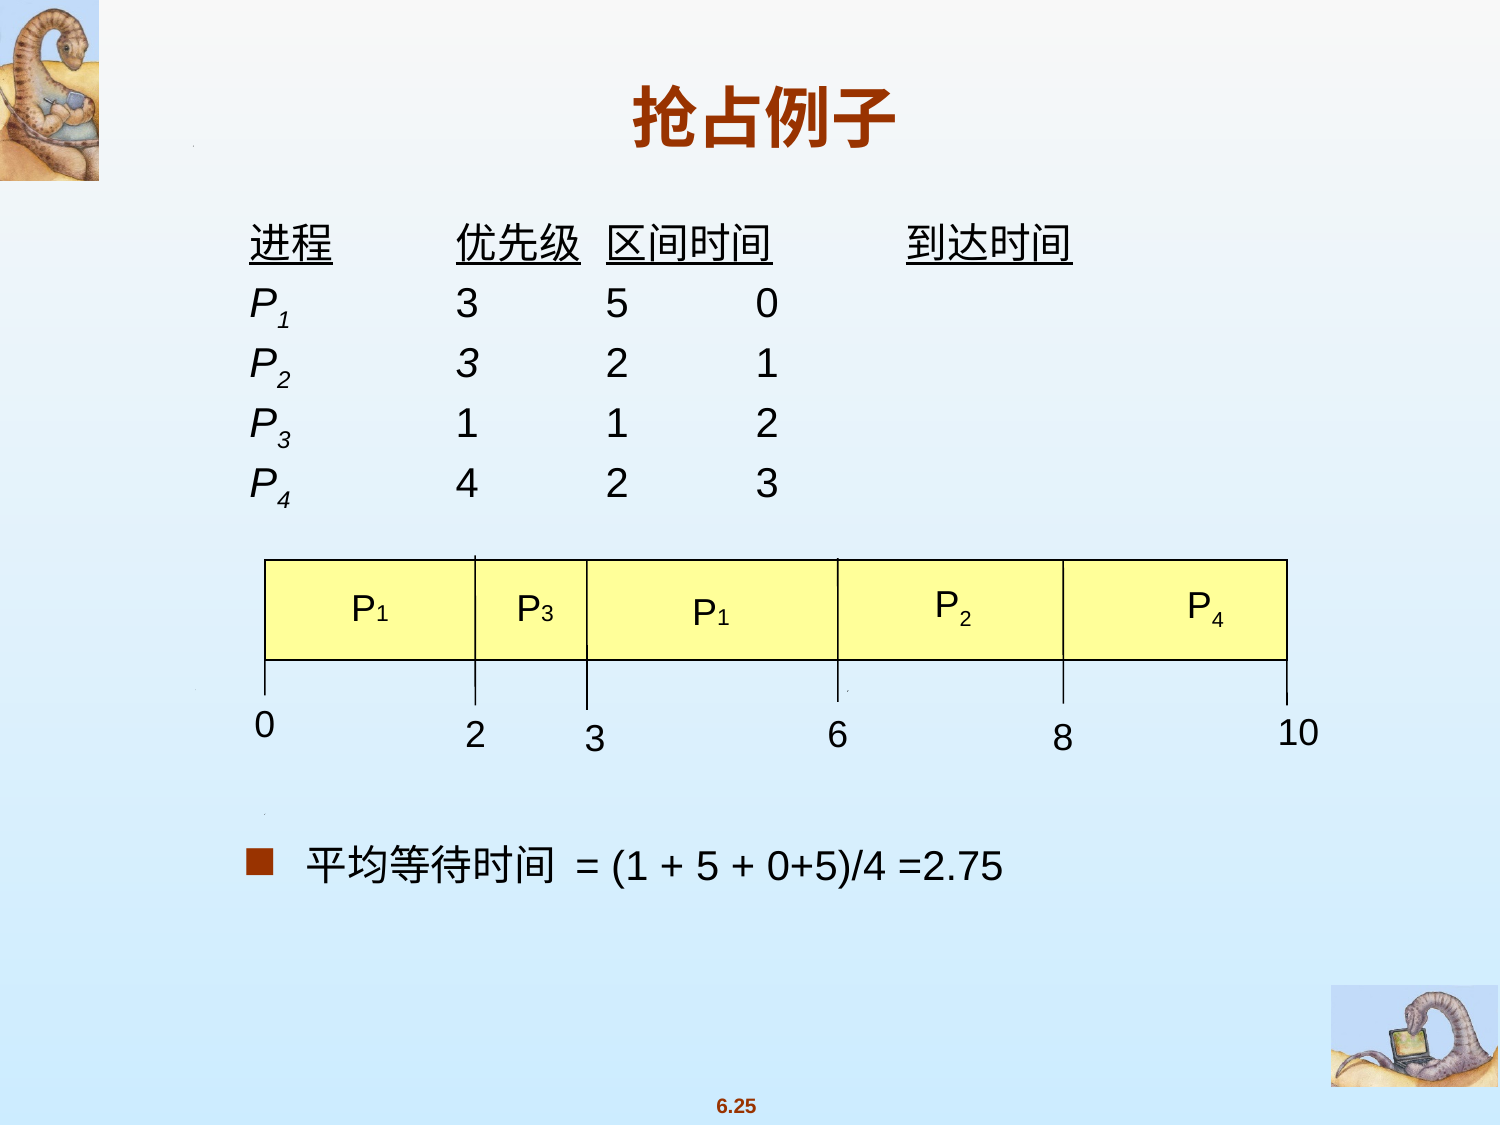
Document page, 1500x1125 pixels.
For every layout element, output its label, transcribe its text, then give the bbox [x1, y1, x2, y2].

text_box P3 [501, 576, 569, 637]
text_box [838, 559, 1063, 660]
picture [1331, 985, 1498, 1087]
text_box P2 [919, 572, 987, 639]
text_box 10 [1262, 700, 1335, 761]
text_box [476, 559, 586, 660]
title 抢占例子 [124, 63, 1405, 164]
text_box 8 [1037, 705, 1089, 766]
text_box [264, 559, 475, 660]
text_box 2 [450, 702, 501, 762]
text_box 3 [569, 707, 621, 767]
text_box [587, 559, 837, 660]
list 进程 优先级 区间时间 到达时间 P1 3 5 0 P2 3 2 1 P3 1 1 2 P4 4 2 3 平均等待时间 = (1 + 5 + 0+5)/4 =2.75 [234, 219, 1388, 1018]
text_box P1 [677, 580, 745, 641]
text_box 6 [812, 702, 863, 763]
text_box P4 [1170, 573, 1240, 640]
picture [0, 0, 99, 181]
text_box P1 [336, 576, 404, 637]
text_box [1064, 559, 1287, 660]
text_box 0 [239, 692, 290, 753]
